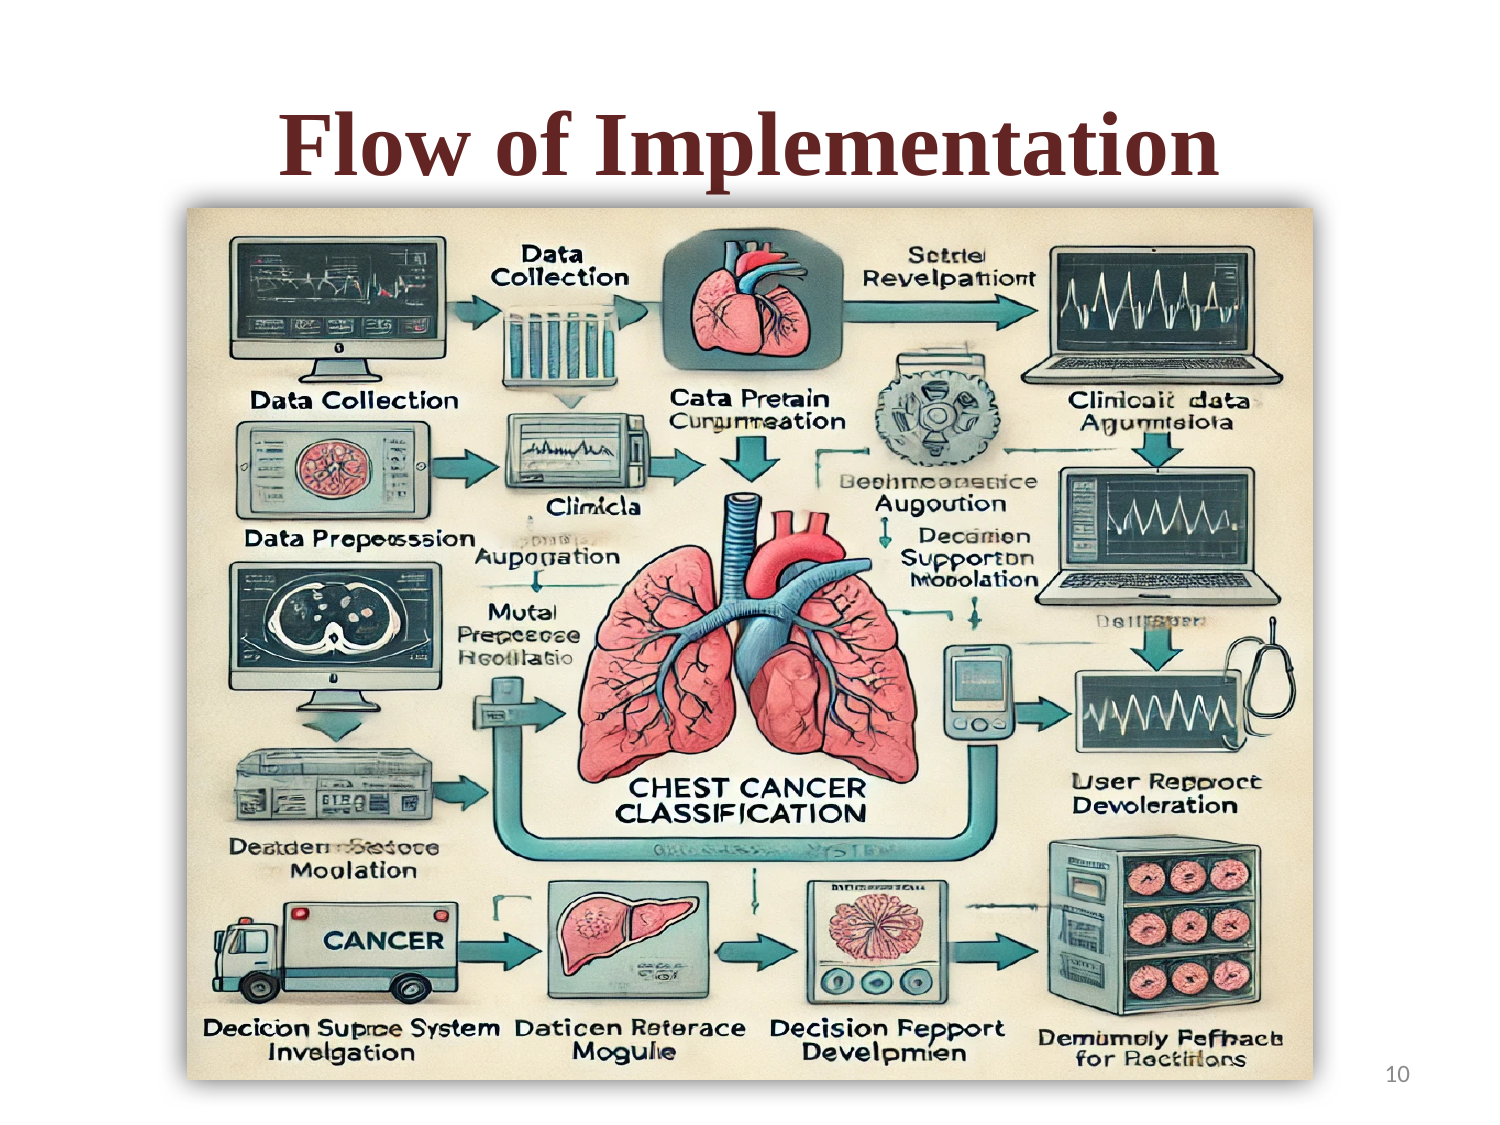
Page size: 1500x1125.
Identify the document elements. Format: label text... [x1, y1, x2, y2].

picture [187, 207, 1313, 1081]
title Flow of Implementation [74, 44, 1426, 233]
slide_number 10 [1074, 1042, 1425, 1103]
